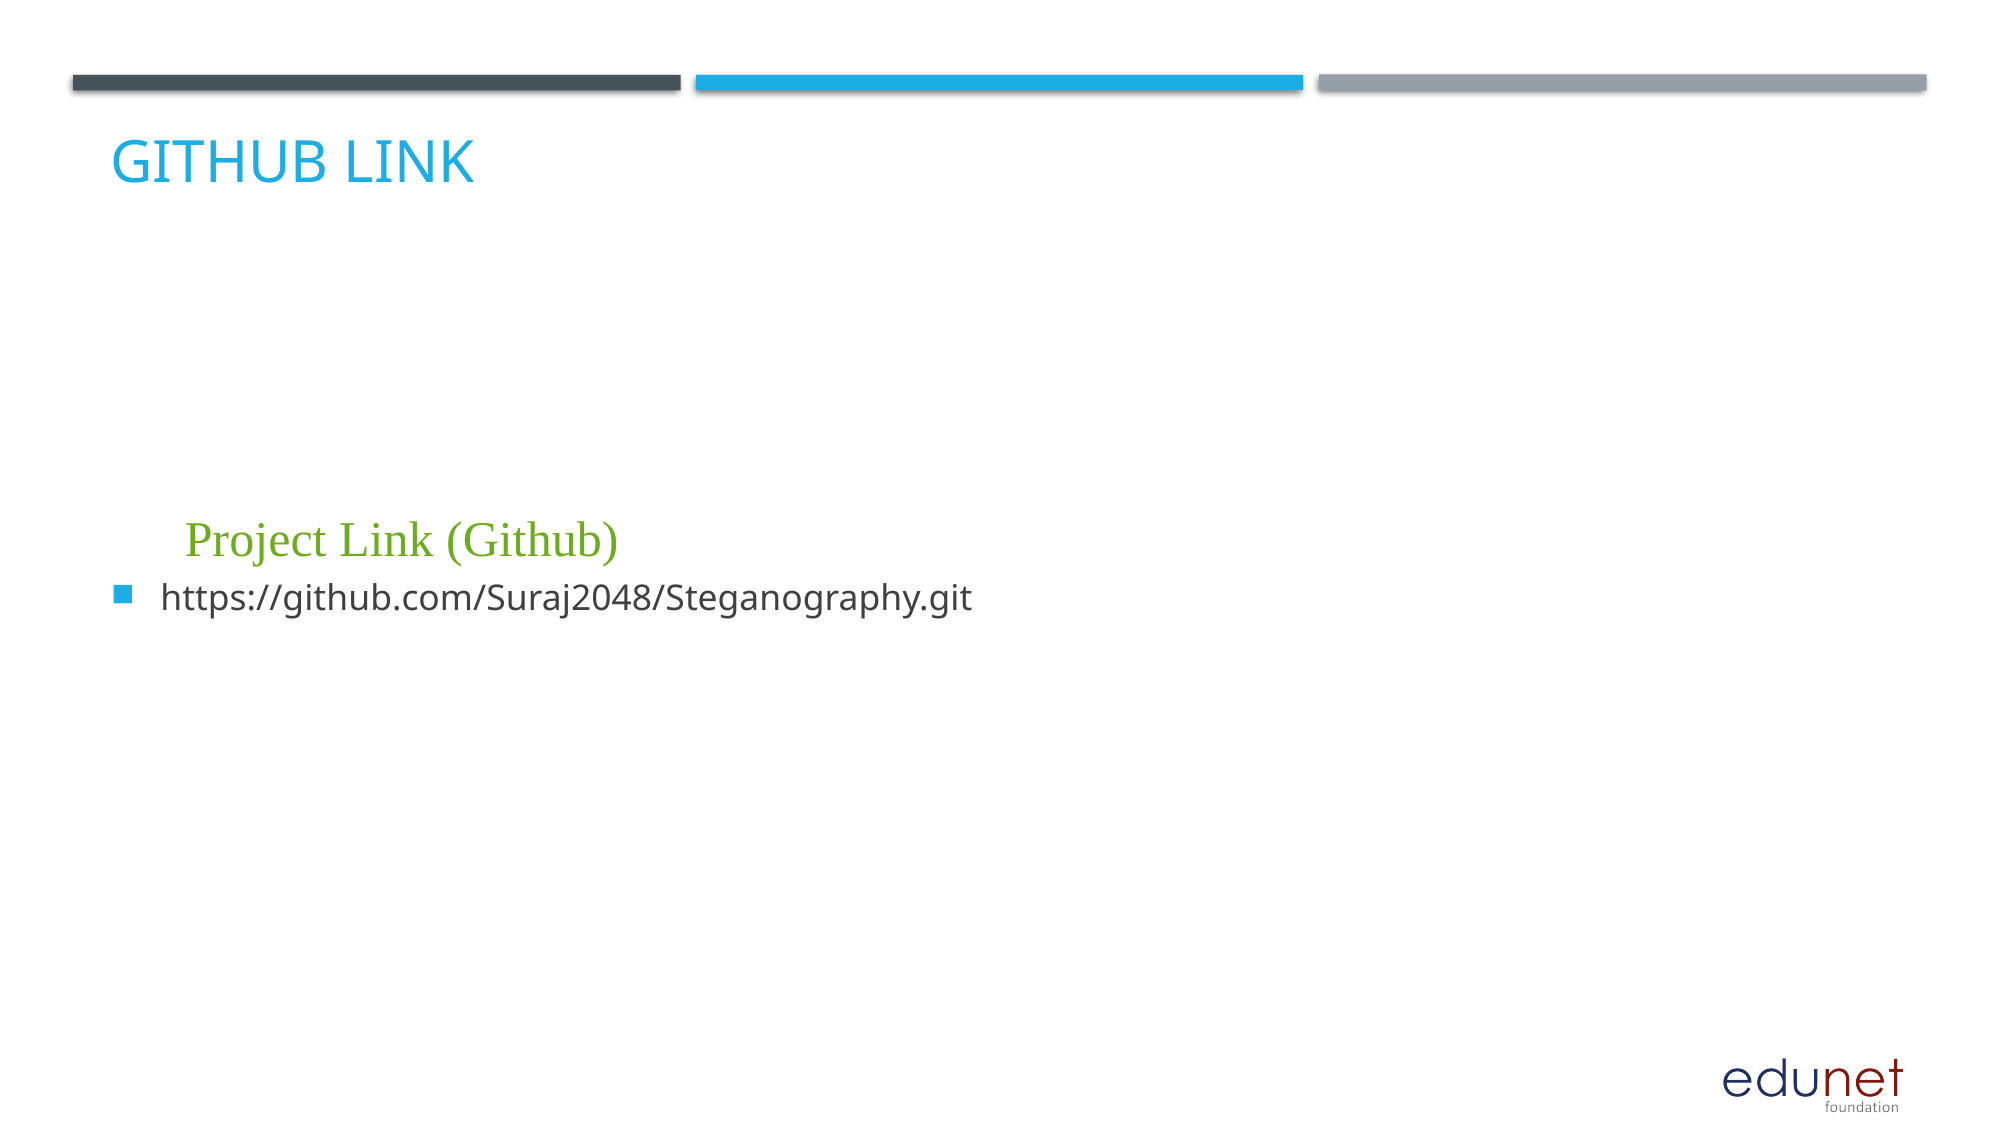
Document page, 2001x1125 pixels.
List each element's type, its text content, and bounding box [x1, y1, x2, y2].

picture [1719, 1056, 1905, 1116]
text_box Project Link (Github) [170, 499, 786, 575]
list https://github.com/Suraj2048/Steganography.git [95, 213, 1905, 981]
title GitHub Link [95, 115, 1905, 202]
